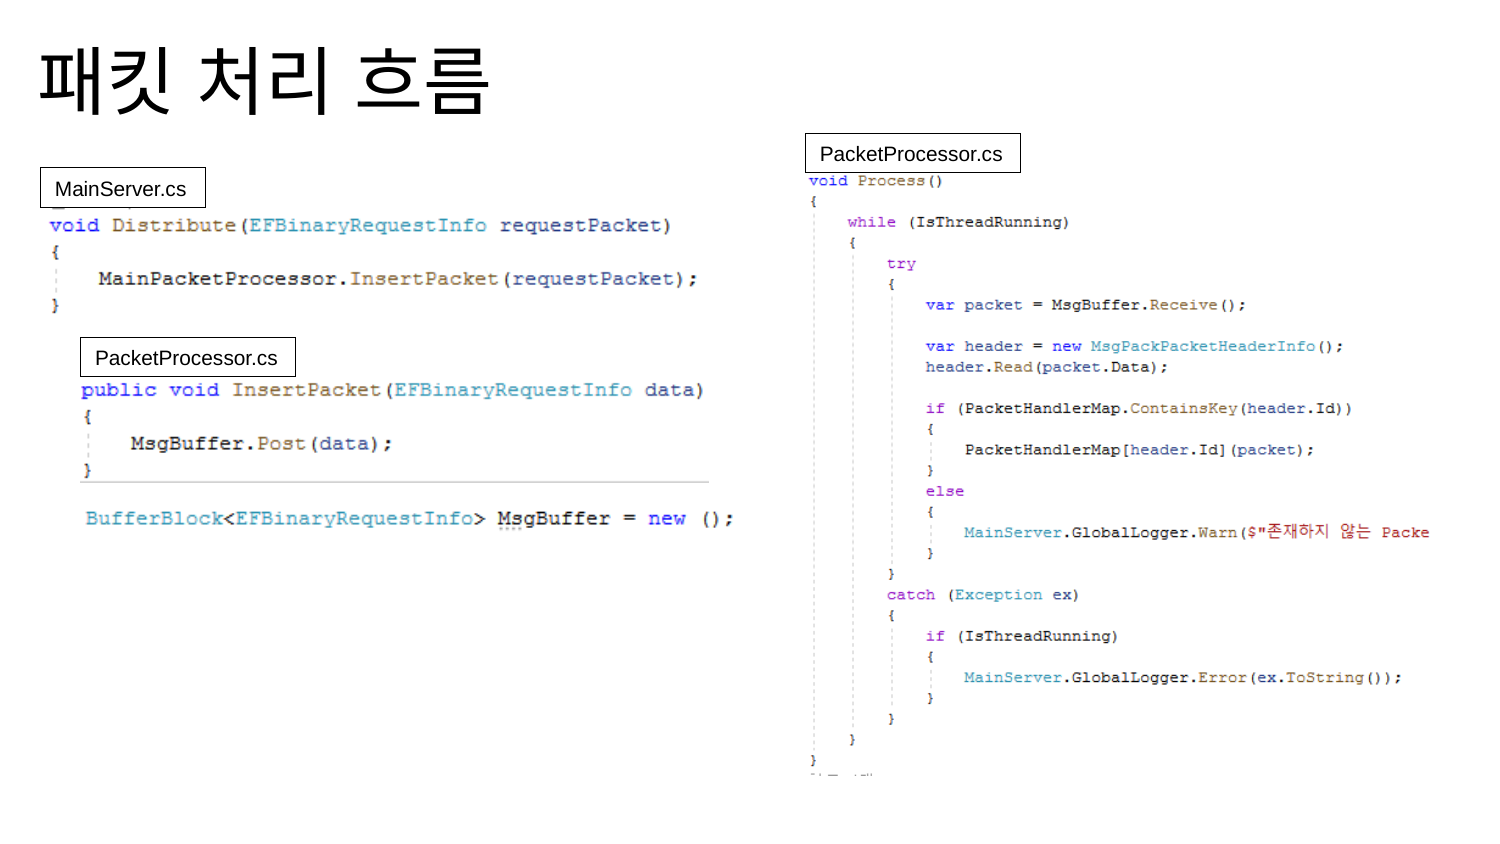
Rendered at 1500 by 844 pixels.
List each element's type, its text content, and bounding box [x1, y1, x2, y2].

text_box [805, 132, 1430, 776]
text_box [80, 336, 709, 483]
picture [80, 504, 751, 537]
text_box 패킷 처리 흐름 [22, 26, 668, 132]
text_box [39, 167, 721, 318]
